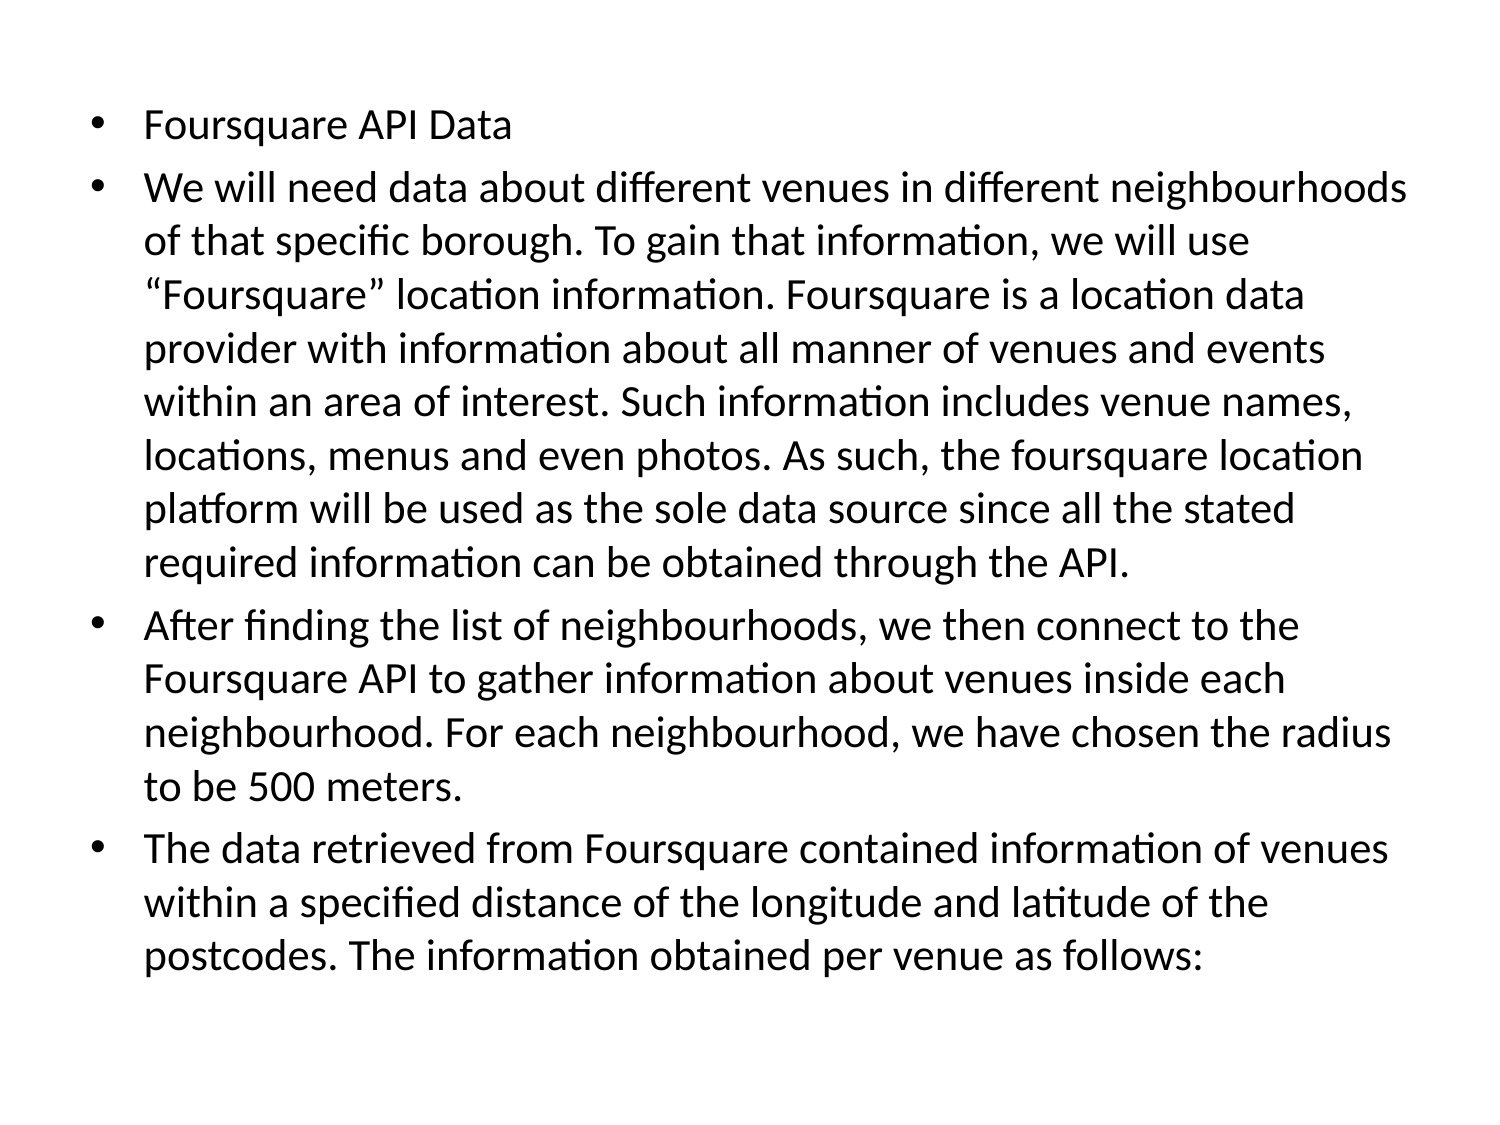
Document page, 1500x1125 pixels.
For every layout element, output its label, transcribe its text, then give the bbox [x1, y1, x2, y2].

list Foursquare API Data We will need data about different venues in different neighbourhoods of that specific borough. To gain that information, we will use “Foursquare” location information. Foursquare is a location data provider with information about all manner of venues and events within an area of interest. Such information includes venue names, locations, menus and even photos. As such, the foursquare location platform will be used as the sole data source since all the stated required information can be obtained through the API. After finding the list of neighbourhoods, we then connect to the Foursquare API to gather information about venues inside each neighbourhood. For each neighbourhood, we have chosen the radius to be 500 meters. The data retrieved from Foursquare contained information of venues within a specified distance of the longitude and latitude of the postcodes. The information obtained per venue as follows: [75, 87, 1425, 1005]
